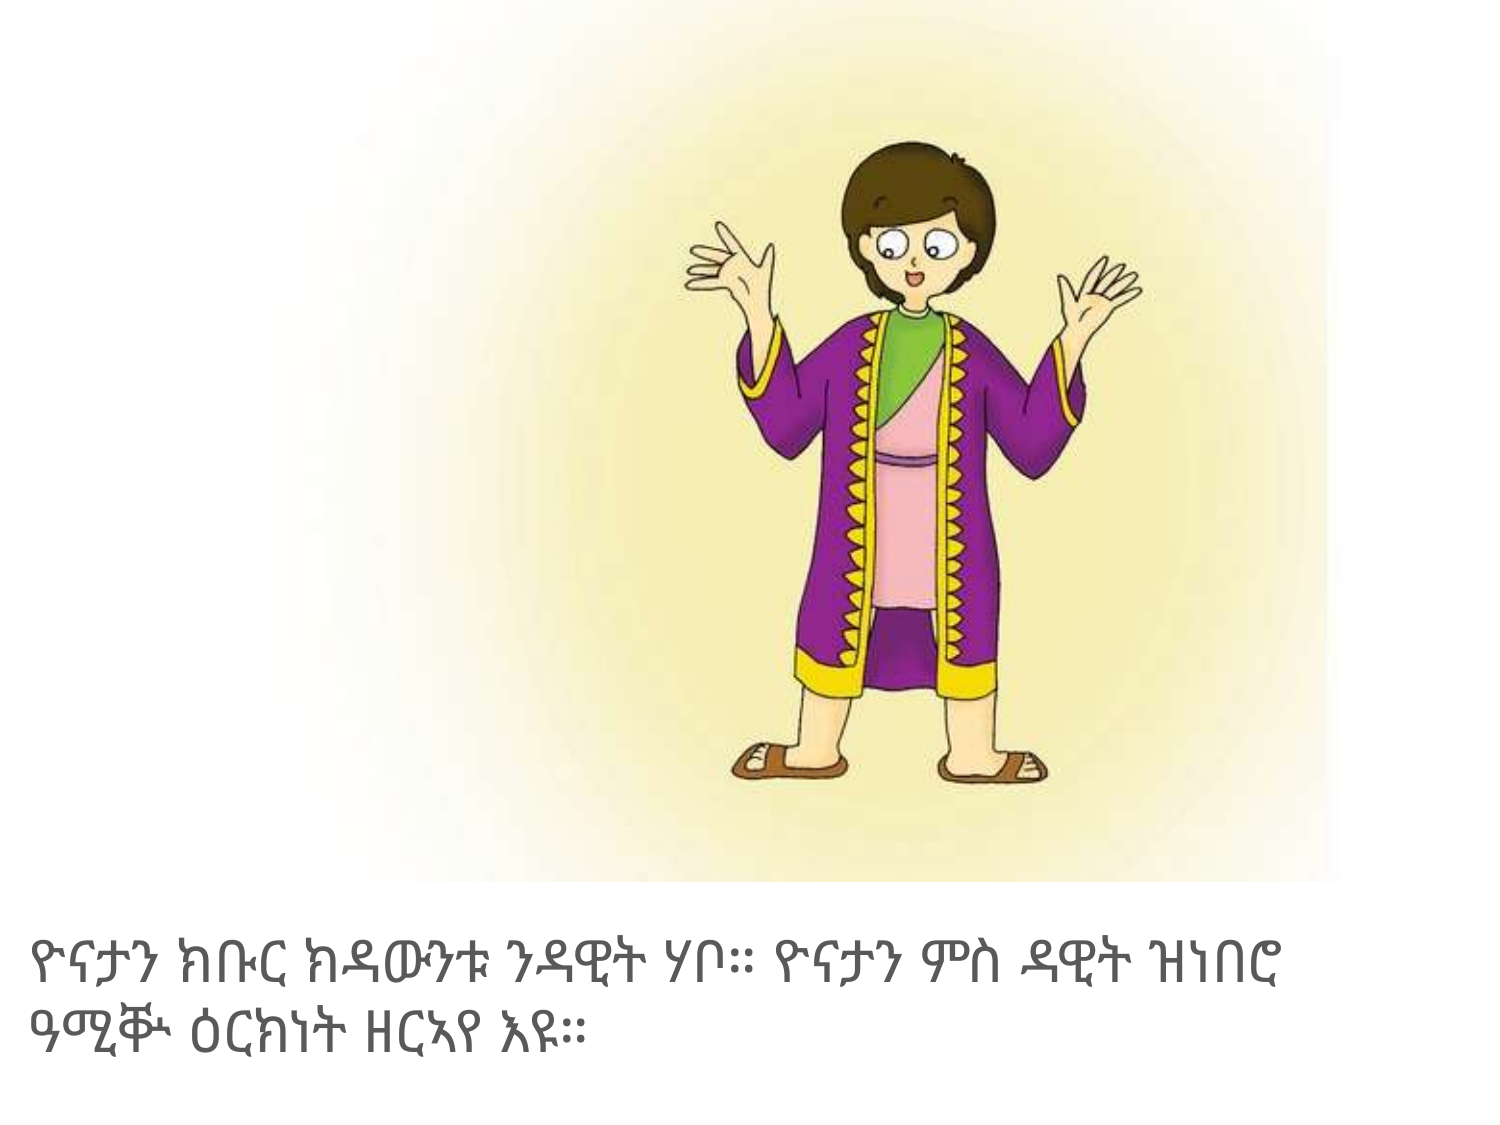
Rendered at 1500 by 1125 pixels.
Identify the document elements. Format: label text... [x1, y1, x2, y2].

text_box ዮናታን ክቡር ክዳውንቱ ንዳዊት ሃቦ። ዮናታን ምስ ዳዊት ዝነበሮ ዓሚቝ ዕርክነት ዘርኣየ እዩ። [14, 916, 1436, 1072]
picture [125, 0, 1375, 882]
